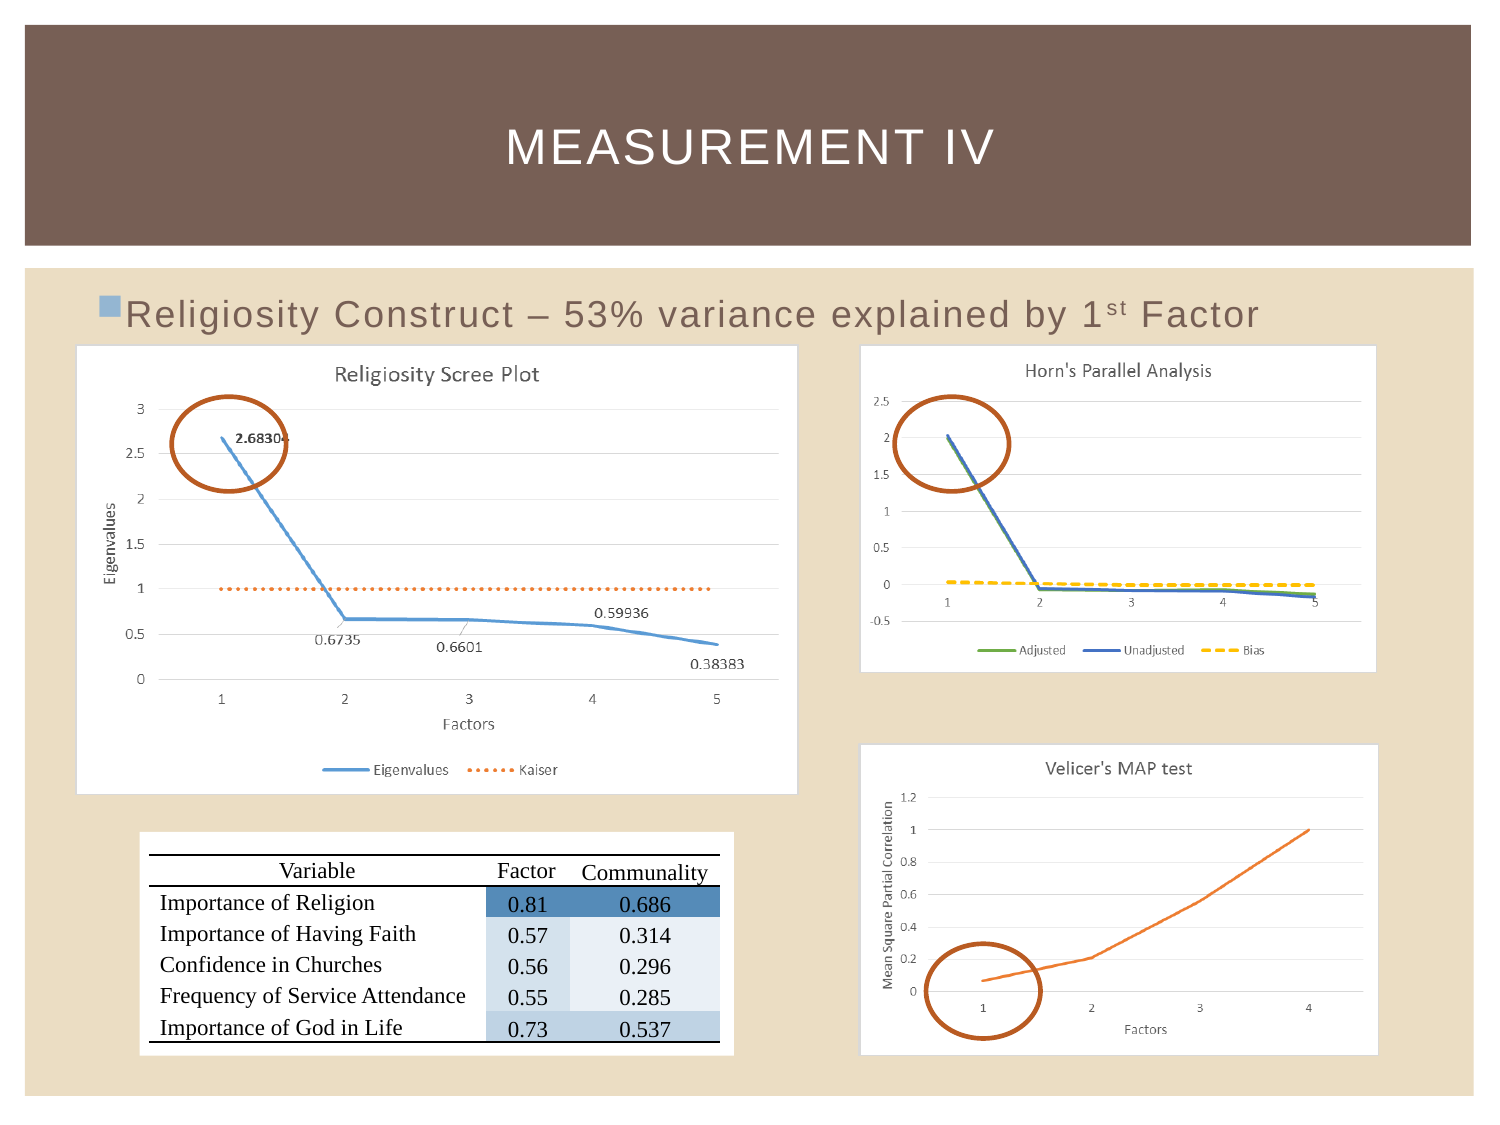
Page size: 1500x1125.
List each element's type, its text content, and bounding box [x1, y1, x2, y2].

table_header Communality [570, 856, 720, 885]
title Measurement iv [62, 58, 1438, 232]
table_cell 0.73 [486, 1011, 570, 1041]
table_cell 0.296 [570, 948, 720, 980]
table_cell Frequency of Service Attendance [149, 980, 486, 1011]
table_cell 0.81 [486, 887, 570, 917]
table_cell 0.537 [570, 1011, 720, 1041]
table_cell 0.285 [570, 980, 720, 1011]
table_cell 0.686 [570, 887, 720, 917]
picture [859, 344, 1377, 673]
picture [74, 344, 799, 795]
picture [858, 743, 1379, 1056]
table_cell Importance of Having Faith [149, 917, 486, 948]
table_header Variable [149, 856, 486, 885]
table_header Factor [486, 856, 570, 885]
table_cell Importance of God in Life [149, 1011, 486, 1041]
text_box [139, 831, 735, 1057]
table_cell 0.55 [486, 980, 570, 1011]
list Religiosity Construct – 53% variance explained by 1st Factor [75, 281, 1438, 1005]
table_cell 0.57 [486, 917, 570, 948]
table_cell Importance of Religion [149, 887, 486, 917]
table_cell 0.56 [486, 948, 570, 980]
table_cell Confidence in Churches [149, 948, 486, 980]
table_cell 0.314 [570, 917, 720, 948]
